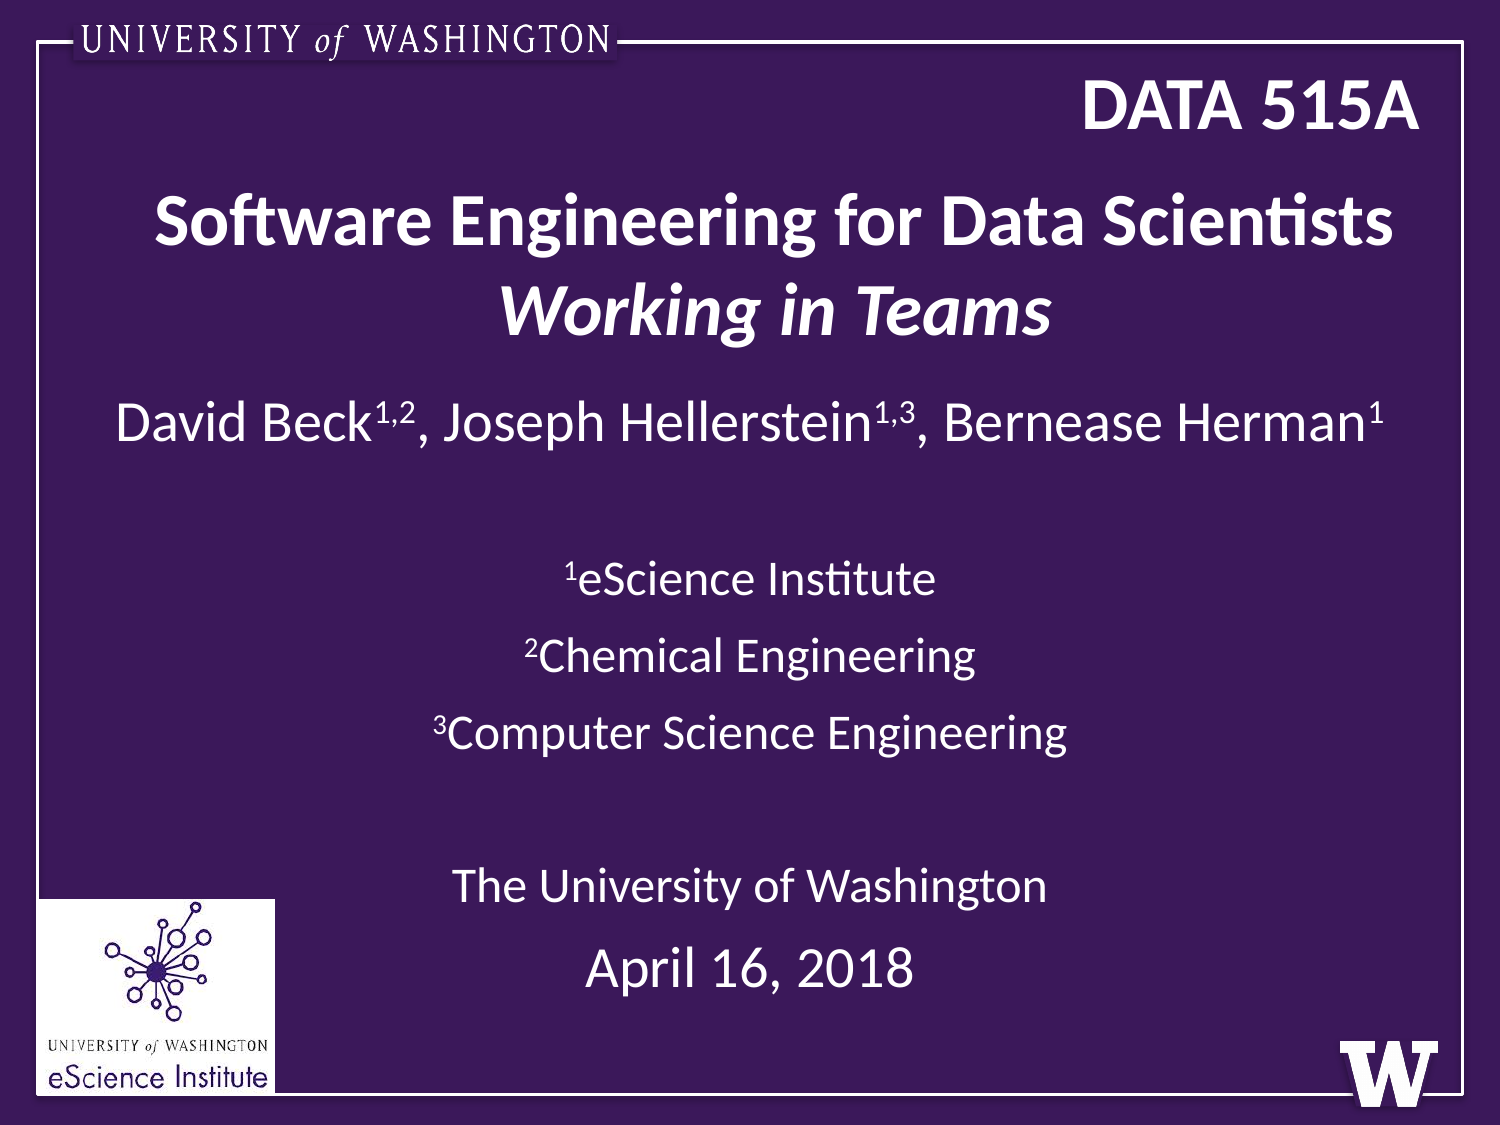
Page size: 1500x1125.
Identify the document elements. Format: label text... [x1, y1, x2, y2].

picture [37, 899, 276, 1095]
picture [1340, 1041, 1438, 1107]
text_box David Beck1,2, Joseph Hellerstein1,3, Bernease Herman1 1eScience Institute 2Chemical Engineering 3Computer Science Engineering The University of Washington April 16, 2018 [50, 374, 1450, 663]
text_box Software Engineering for Data Scientists Working in Teams [112, 162, 1438, 374]
text_box DATA 515A [1037, 46, 1464, 164]
picture [81, 24, 609, 61]
